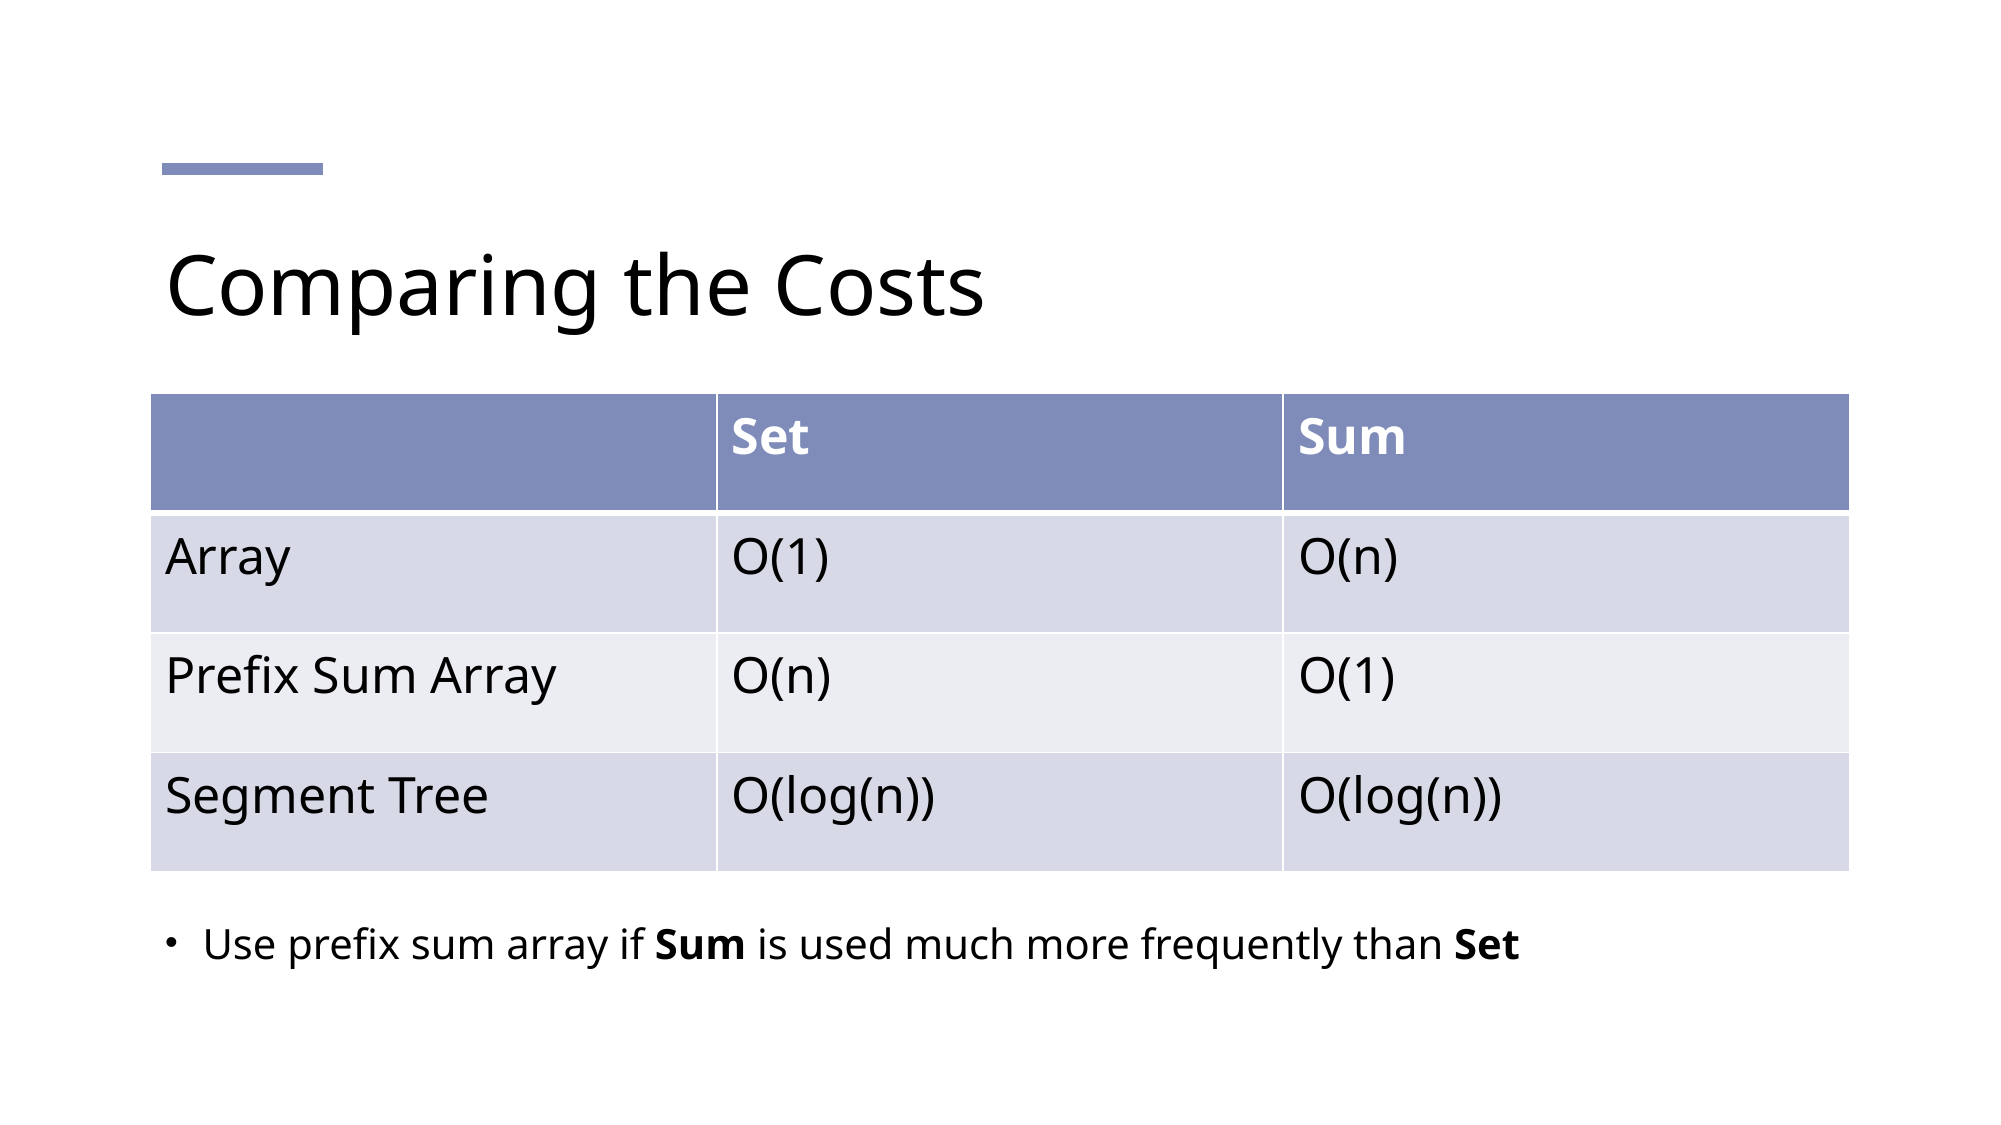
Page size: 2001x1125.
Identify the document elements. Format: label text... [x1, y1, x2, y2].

table_cell Array [151, 516, 716, 632]
list Use prefix sum array if Sum is used much more frequently than Set [150, 900, 1850, 1005]
table_cell Segment Tree [151, 753, 716, 871]
table_header Set [718, 394, 1282, 510]
table_cell O(log(n)) [1284, 753, 1849, 871]
table_cell Prefix Sum Array [151, 634, 716, 752]
table_cell O(1) [1284, 634, 1849, 752]
table_cell O(log(n)) [718, 753, 1282, 871]
title Comparing the Costs [150, 224, 1850, 393]
table_cell O(1) [718, 516, 1282, 632]
table_header Sum [1284, 394, 1849, 510]
table_cell O(n) [1284, 516, 1849, 632]
table_cell O(n) [718, 634, 1282, 752]
table_header [151, 394, 716, 510]
